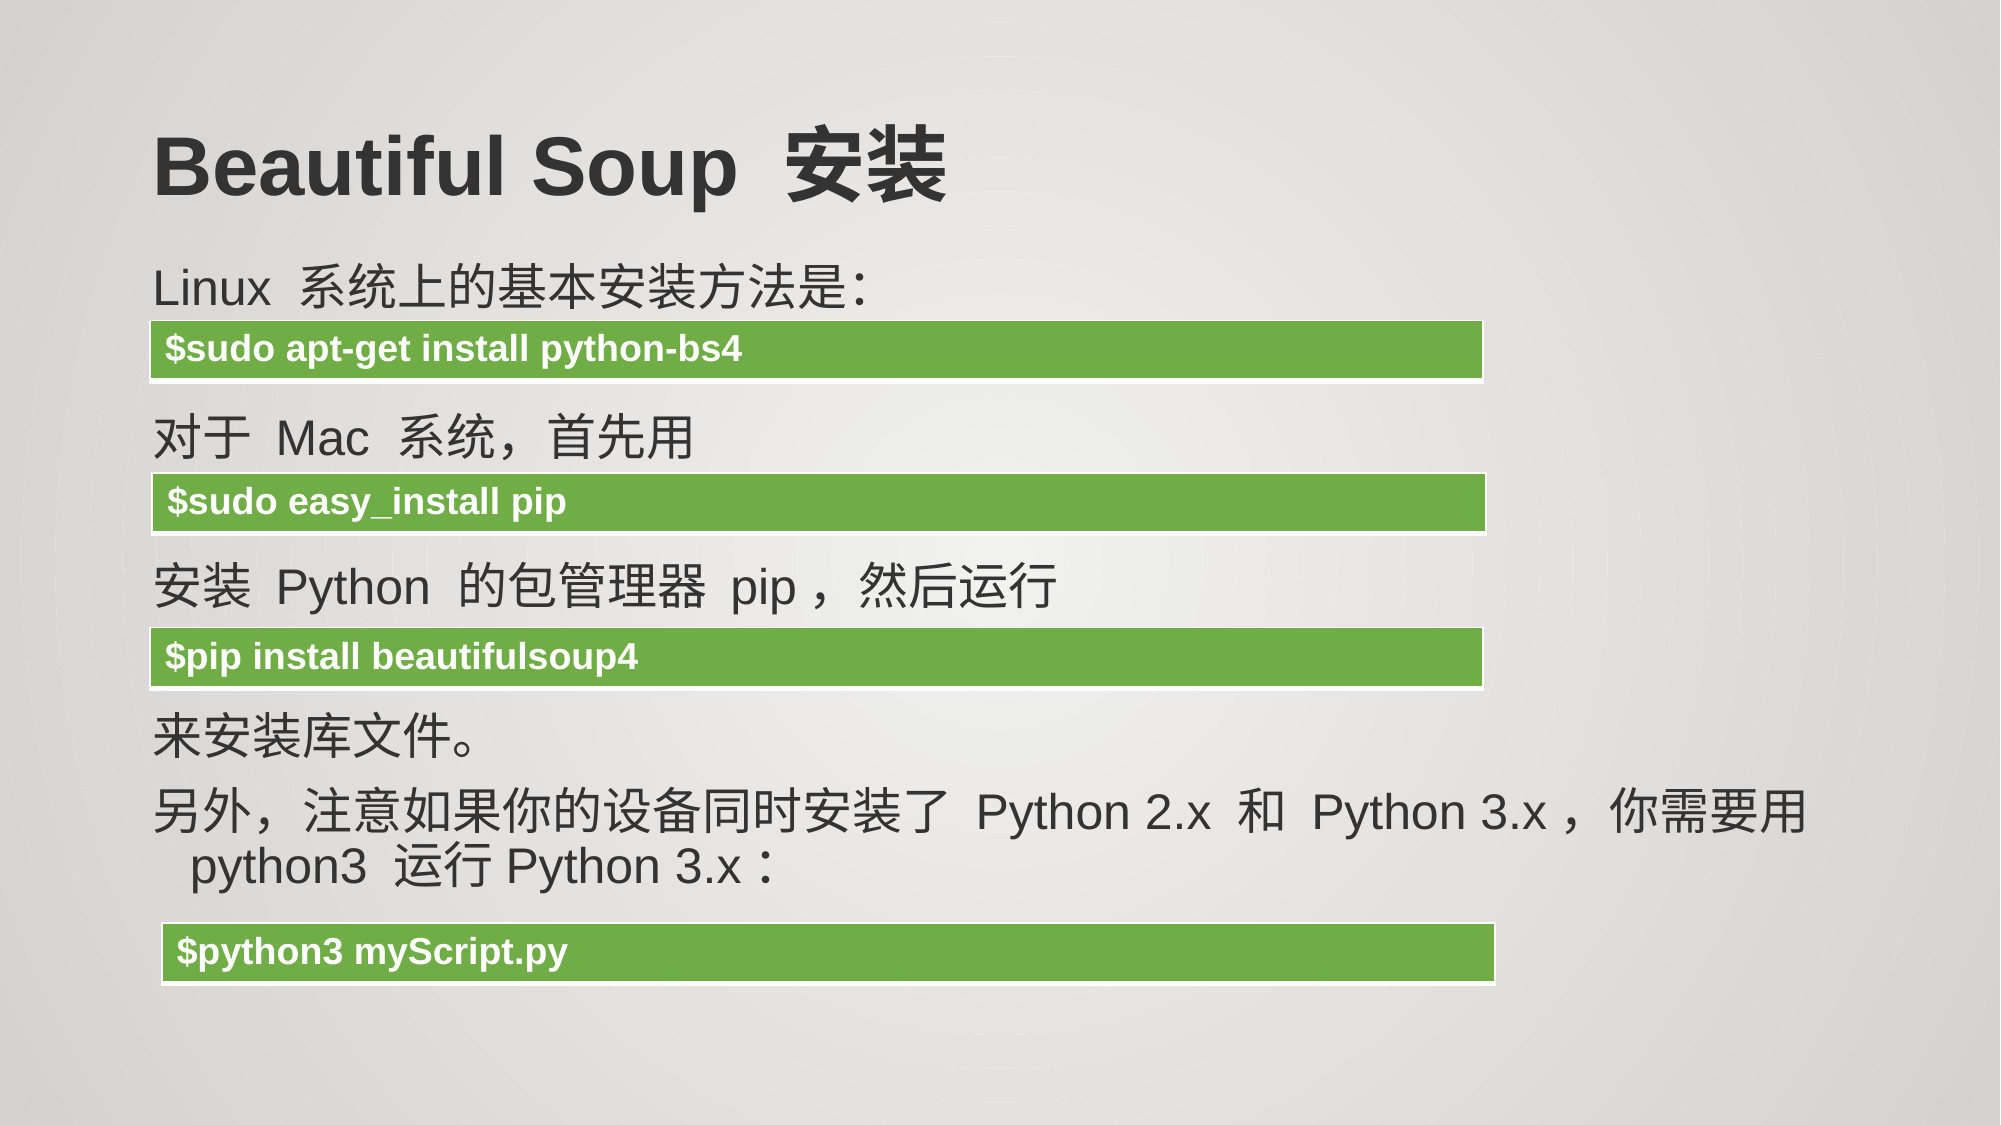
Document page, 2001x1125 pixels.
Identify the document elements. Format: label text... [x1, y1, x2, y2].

title Beautiful Soup 安装 [137, 59, 1863, 254]
table_header $python3 myScript.py [163, 924, 1494, 981]
list Linux 系统上的基本安装方法是： 对于 Mac 系统，首先用 安装 Python 的包管理器 pip，然后运行 来安装库文件。 另外，注意如果你的设备同时安装了 Python 2.x 和 Python 3.x，你需要用 python3 运行Python 3.x： [137, 254, 1863, 1014]
table_header $sudo easy_install pip [153, 474, 1485, 531]
table_header $sudo apt-get install python-bs4 [151, 321, 1482, 378]
table_header $pip install beautifulsoup4 [151, 628, 1482, 686]
